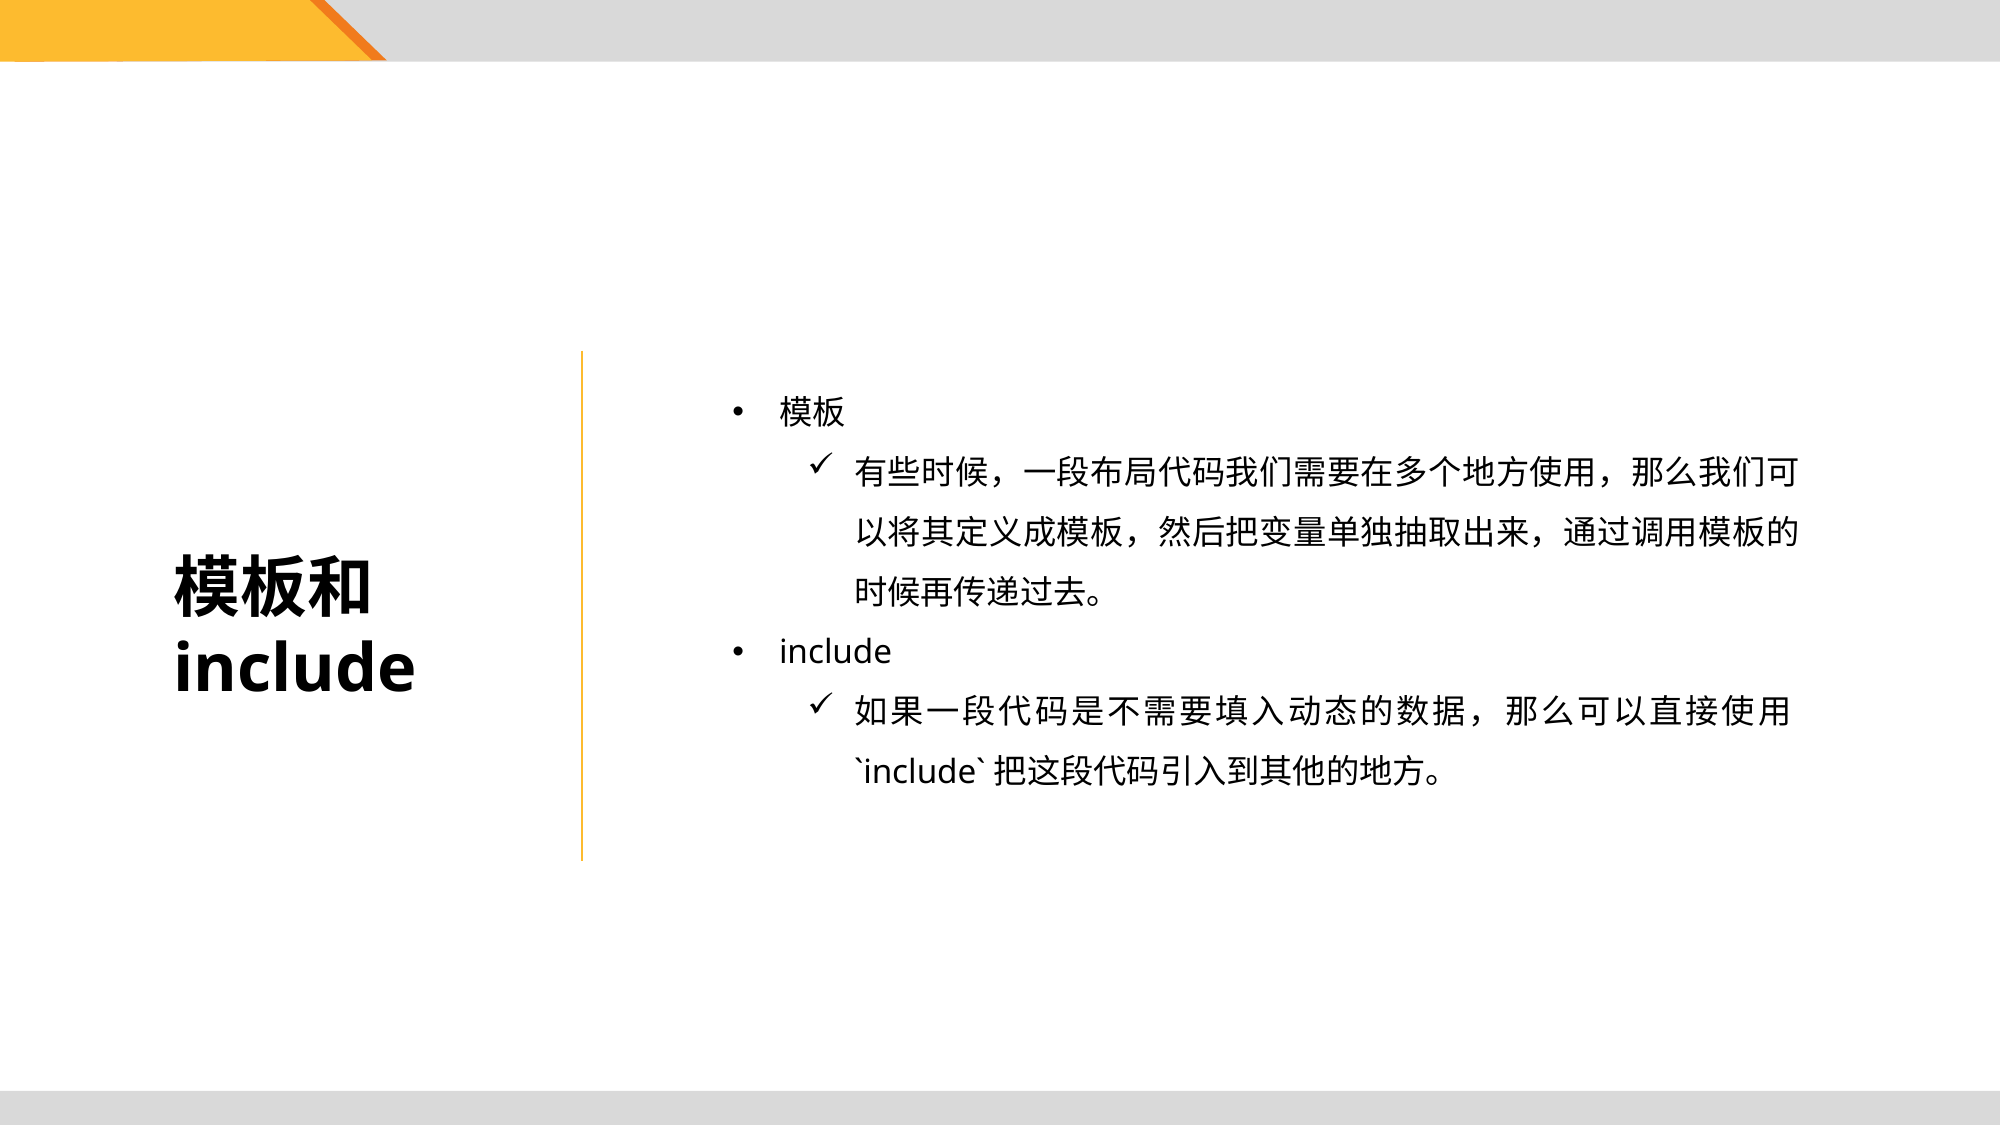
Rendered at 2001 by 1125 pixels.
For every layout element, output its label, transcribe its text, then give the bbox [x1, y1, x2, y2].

text_box 模板和include [158, 537, 547, 713]
text_box 模板 有些时候，一段布局代码我们需要在多个地方使用，那么我们可以将其定义成模板，然后把变量单独抽取出来，通过调用模板的时候再传递过去。 include 如果一段代码是不需要填入动态的数据，那么可以直接使用`include`把这段代码引入到其他的地方。 [717, 363, 1816, 798]
